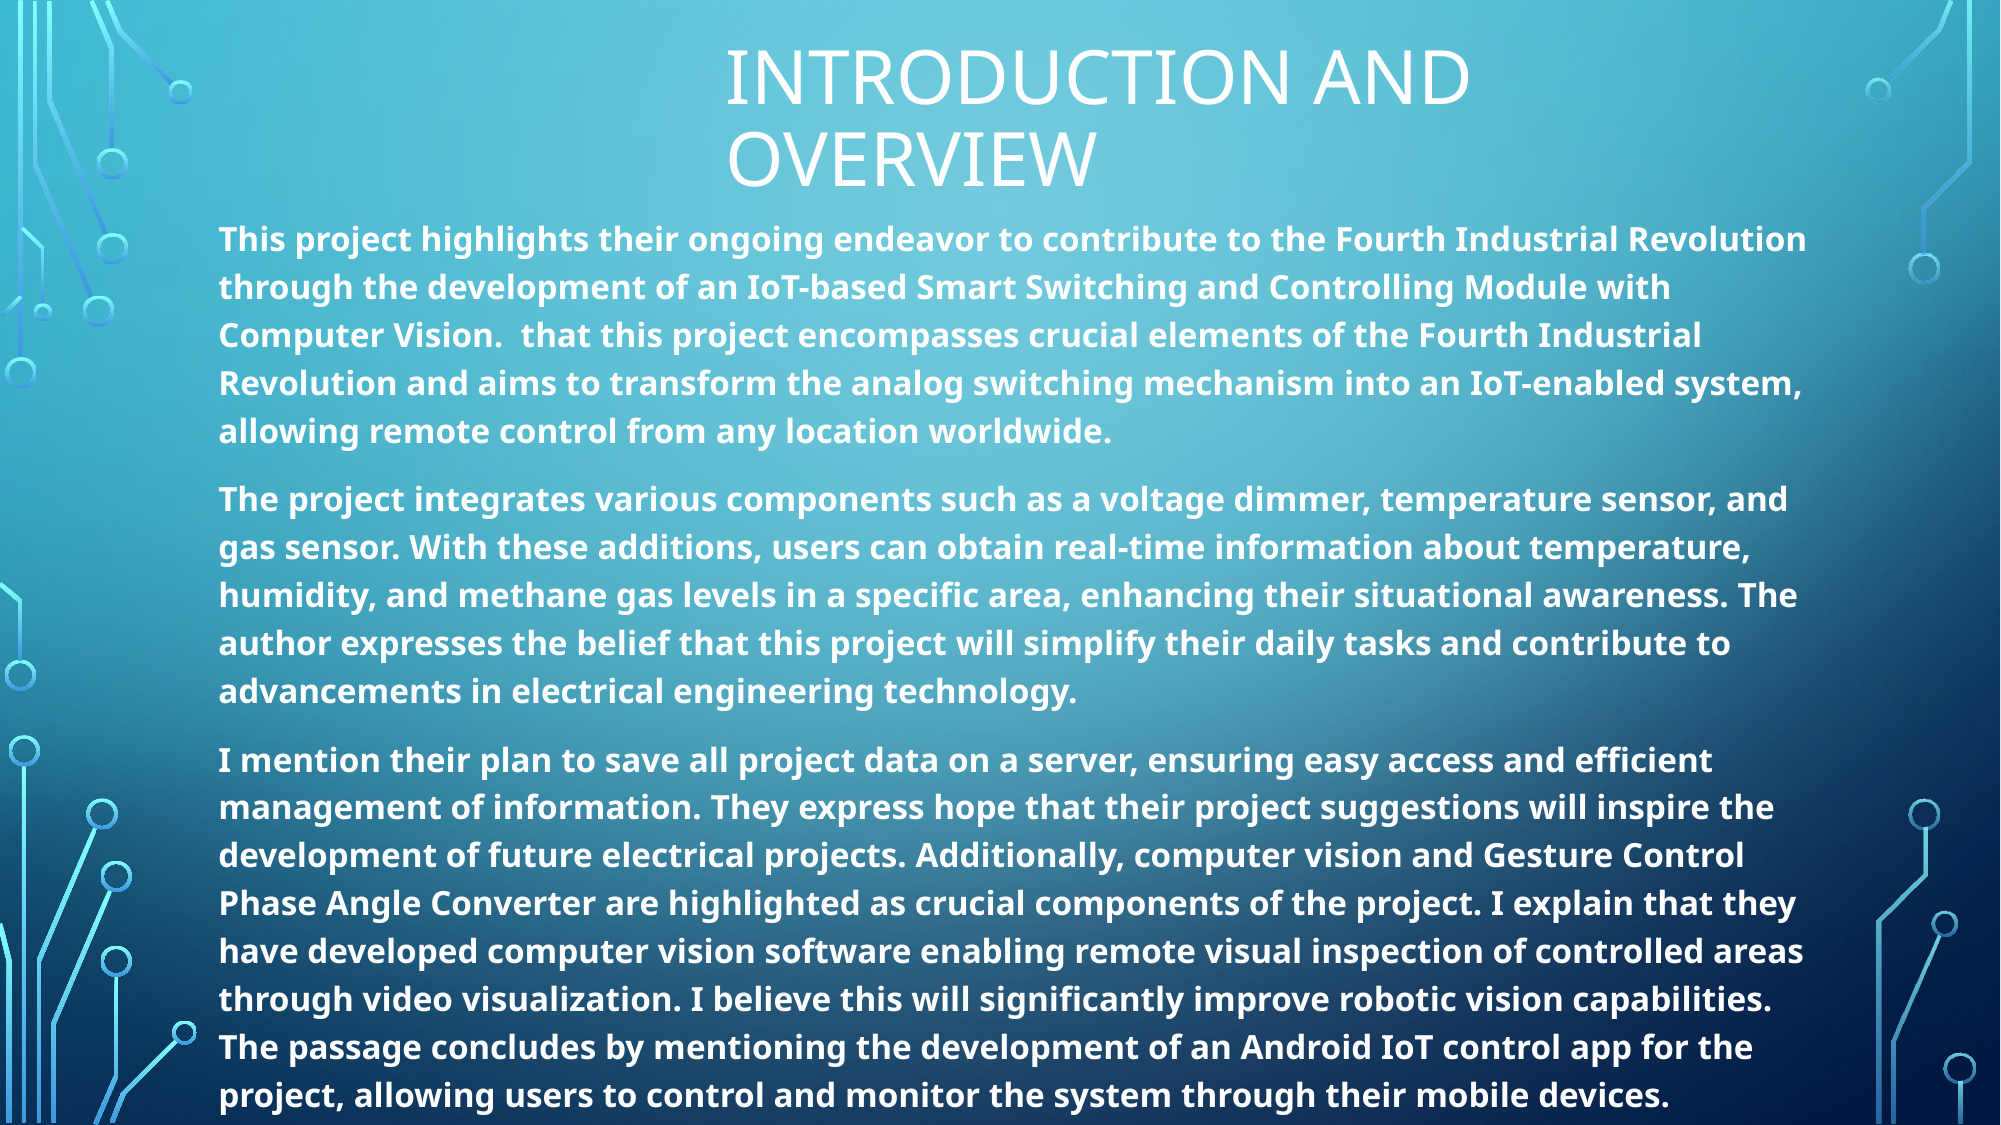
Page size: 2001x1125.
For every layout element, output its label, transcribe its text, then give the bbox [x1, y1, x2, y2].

title Introduction and overview [710, 0, 1844, 243]
list This project highlights their ongoing endeavor to contribute to the Fourth Industrial Revolution through the development of an IoT-based Smart Switching and Controlling Module with Computer Vision. that this project encompasses crucial elements of the Fourth Industrial Revolution and aims to transform the analog switching mechanism into an IoT-enabled system, allowing remote control from any location worldwide. The project integrates various components such as a voltage dimmer, temperature sensor, and gas sensor. With these additions, users can obtain real-time information about temperature, humidity, and methane gas levels in a specific area, enhancing their situational awareness. The author expresses the belief that this project will simplify their daily tasks and contribute to advancements in electrical engineering technology. I mention their plan to save all project data on a server, ensuring easy access and efficient management of information. They express hope that their project suggestions will inspire the development of future electrical projects. Additionally, computer vision and Gesture Control Phase Angle Converter are highlighted as crucial components of the project. I explain that they have developed computer vision software enabling remote visual inspection of controlled areas through video visualization. I believe this will significantly improve robotic vision capabilities. The passage concludes by mentioning the development of an Android IoT control app for the project, allowing users to control and monitor the system through their mobile devices. Overall, the passage showcases the leveraging of IoT, computer vision, and gesture control in their project, aligning with the advancements of the Fourth Industrial Revolution. [203, 202, 1829, 1103]
